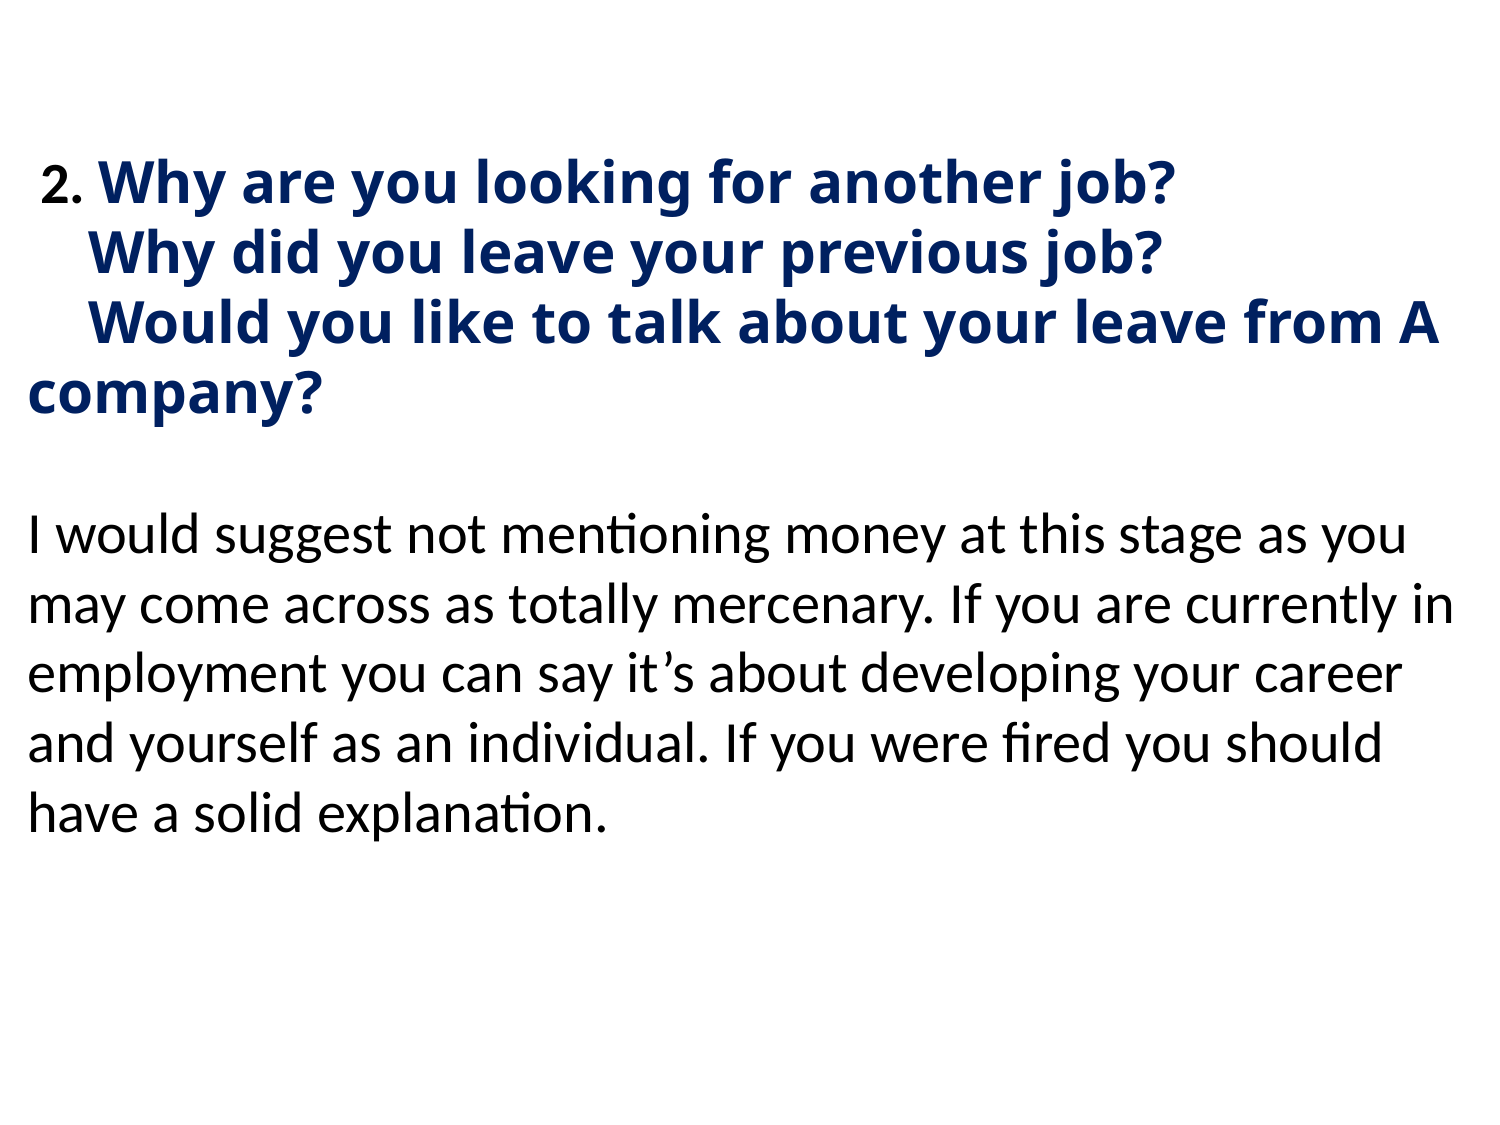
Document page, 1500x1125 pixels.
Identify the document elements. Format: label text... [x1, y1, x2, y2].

text_box 2. Why are you looking for another job? Why did you leave your previous job? Would you like to talk about your leave from A company? I would suggest not mentioning money at this stage as you may come across as totally mercenary. If you are currently in employment you can say it’s about developing your career and yourself as an individual. If you were fired you should have a solid explanation. [12, 137, 1475, 852]
